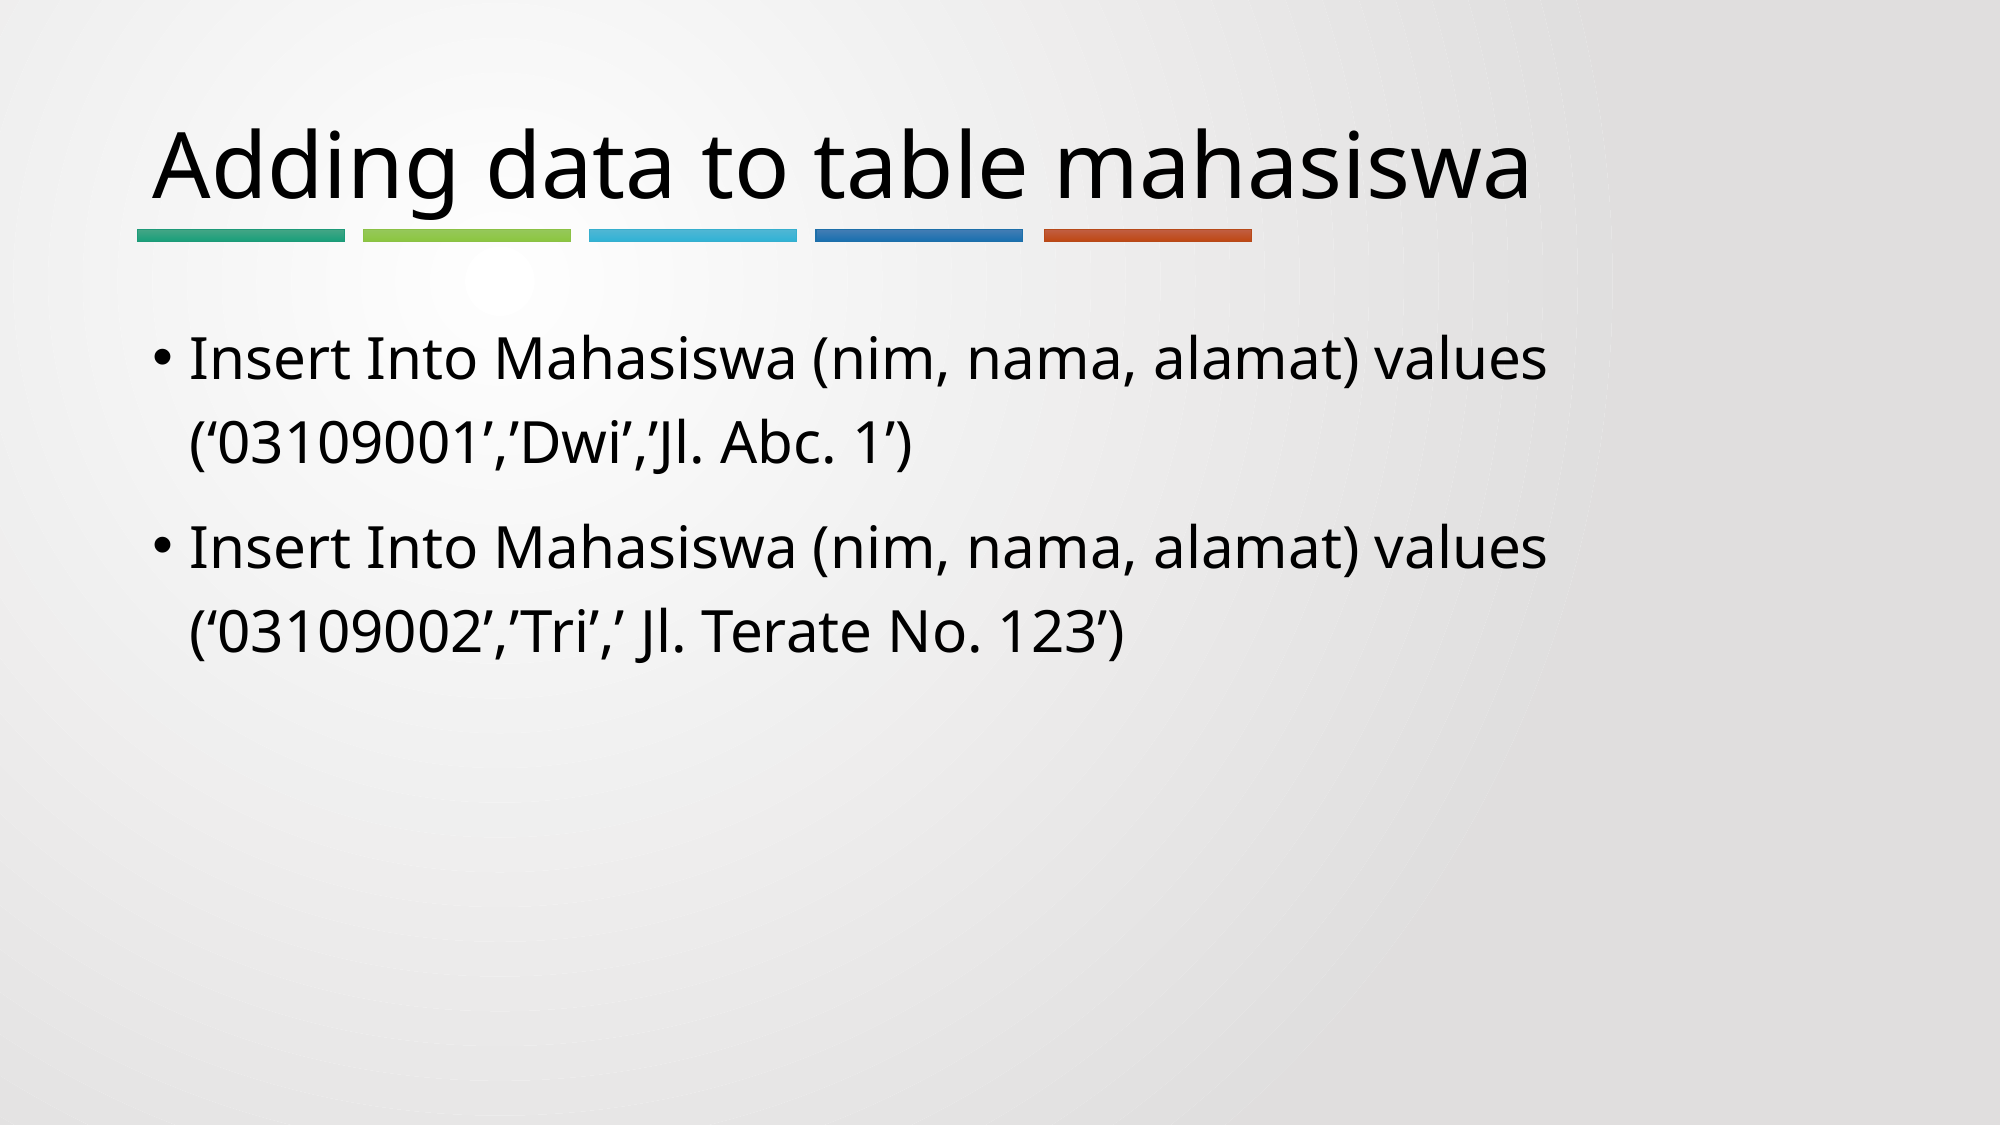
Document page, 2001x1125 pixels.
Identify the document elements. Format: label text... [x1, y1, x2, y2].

list Insert Into Mahasiswa (nim, nama, alamat) values (‘03109001’,’Dwi’,’Jl. Abc. 1’) Insert Into Mahasiswa (nim, nama, alamat) values (‘03109002’,’Tri’,’ Jl. Terate No. 123’) [137, 299, 1863, 1014]
title Adding data to table mahasiswa [137, 59, 1863, 278]
